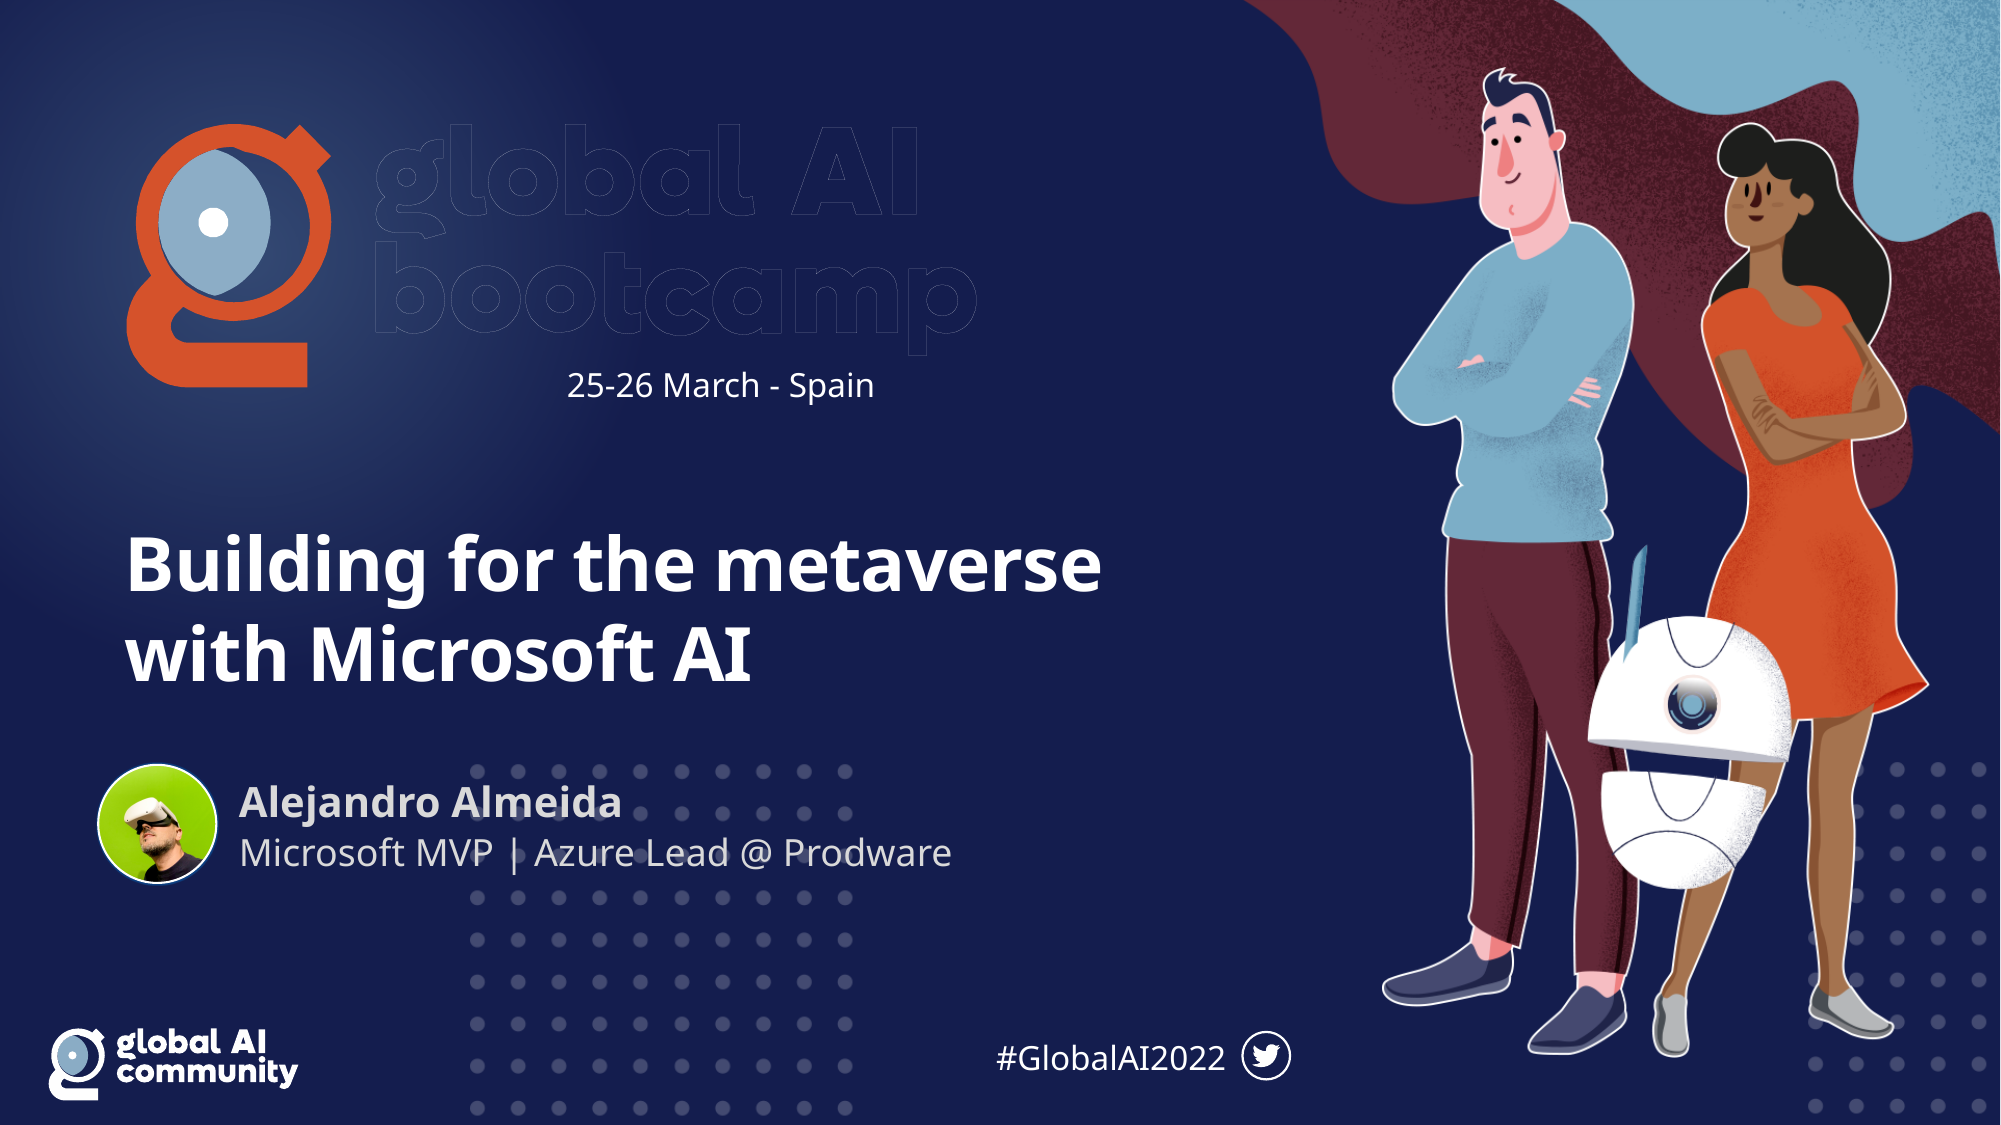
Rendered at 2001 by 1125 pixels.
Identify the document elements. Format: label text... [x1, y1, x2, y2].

picture [0, 0, 2001, 1125]
list Microsoft MVP | Azure Lead @ Prodware [238, 828, 1143, 875]
title Building for the metaverse with Microsoft AI [124, 605, 1117, 696]
list Alejandro Almeida [238, 775, 1143, 827]
